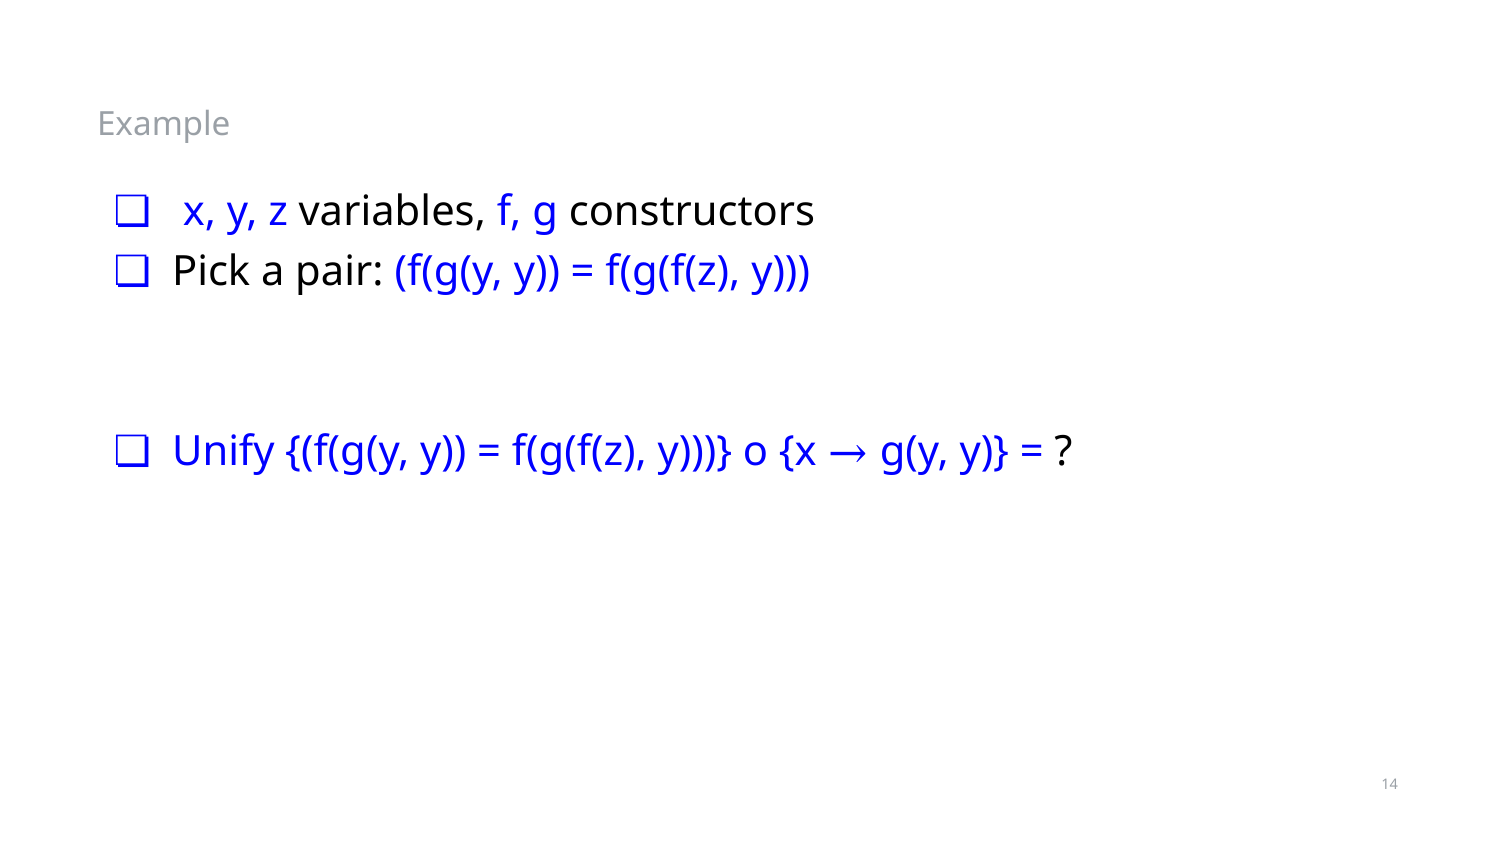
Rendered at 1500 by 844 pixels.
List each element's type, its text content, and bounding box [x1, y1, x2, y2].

title Example [82, 79, 891, 174]
title x, y, z variables, f, g constructors Pick a pair: (f(g(y, y)) = f(g(f(z), y))) Unify {(f(g(y, y)) = f(g(f(z), y)))} o {x → g(y, y)} = ? [82, 159, 1420, 798]
slide_number ‹#› [1317, 752, 1413, 817]
